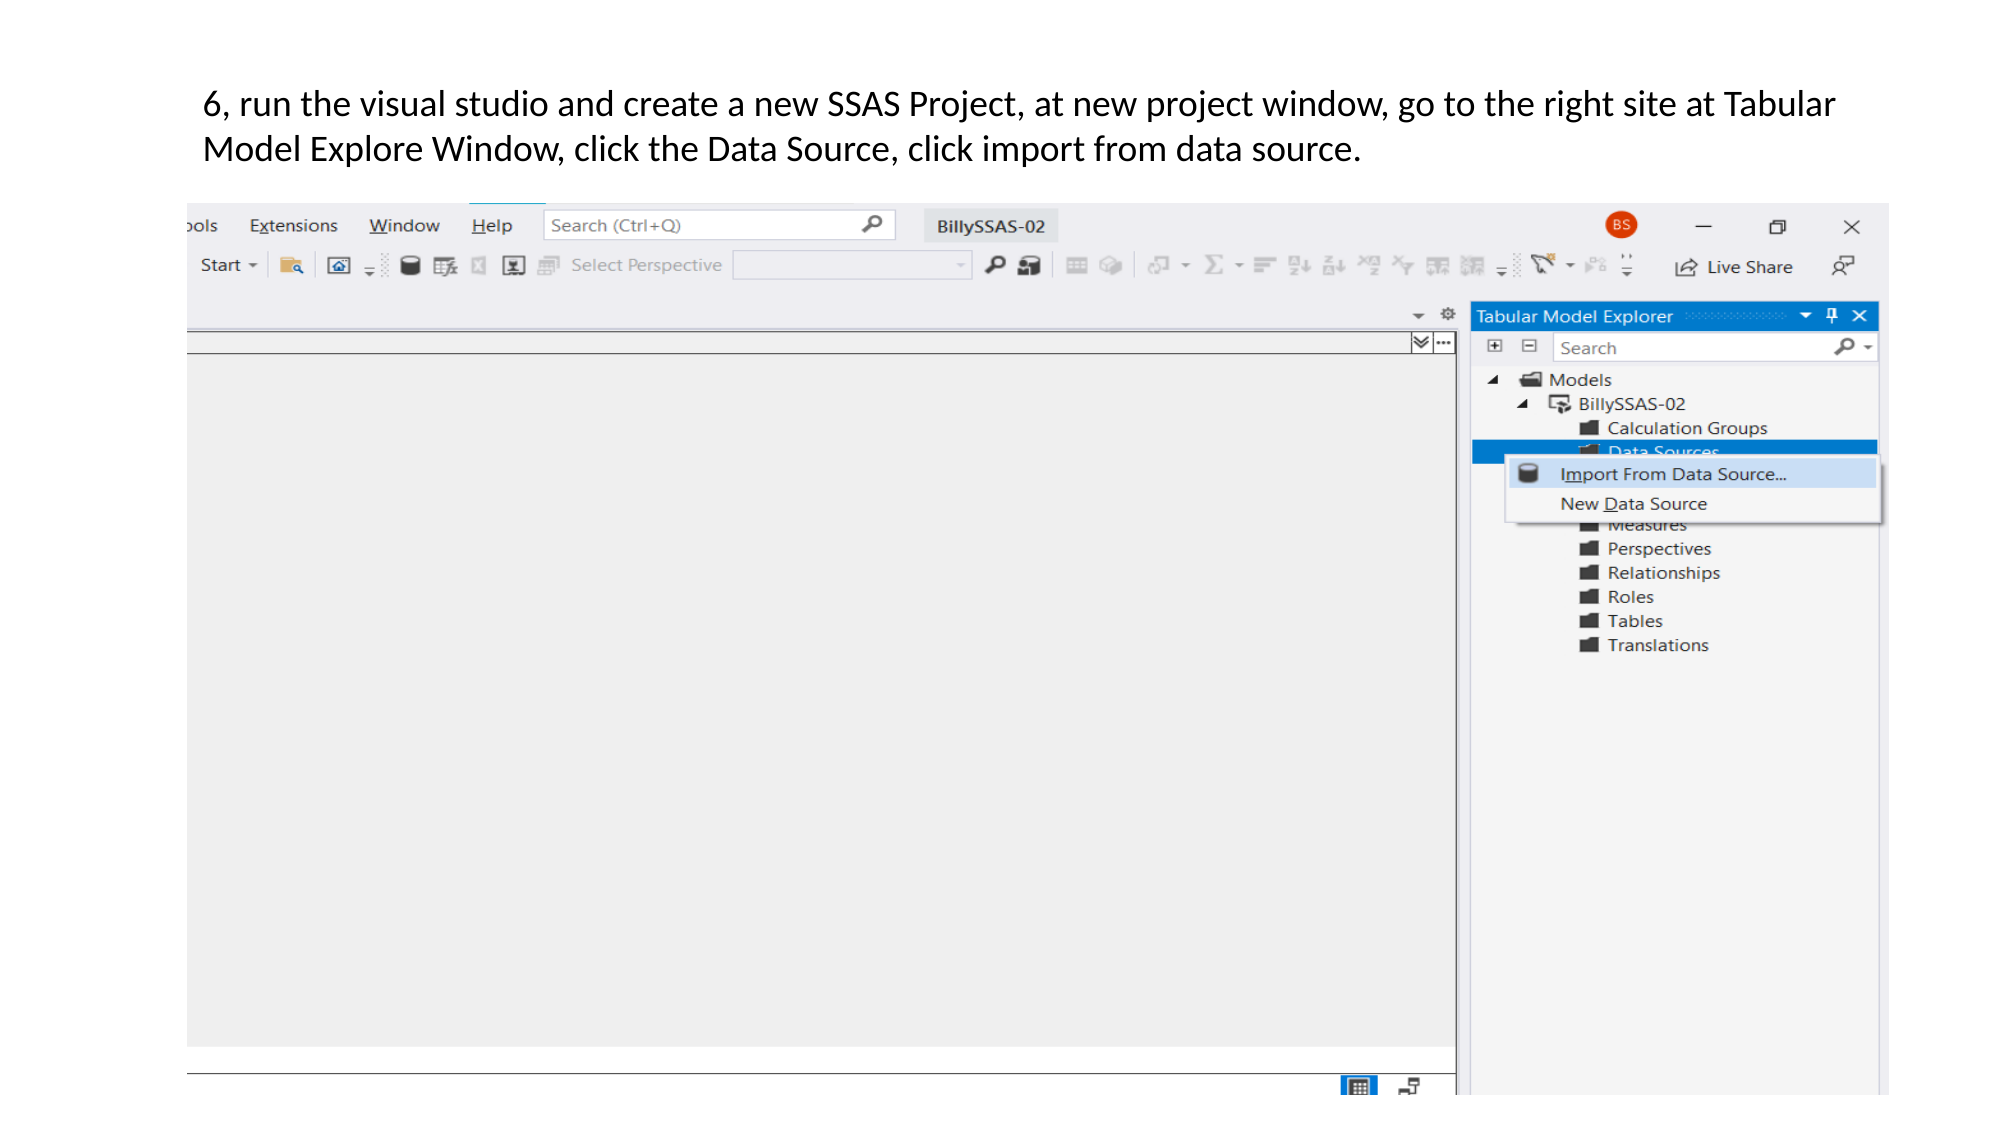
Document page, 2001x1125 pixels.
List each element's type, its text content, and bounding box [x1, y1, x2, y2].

picture [187, 203, 1889, 1095]
text_box 6, run the visual studio and create a new SSAS Project, at new project window, go to the right site at Tabular Model Explore Window, click the Data Source, click import from data source. [187, 71, 1924, 221]
